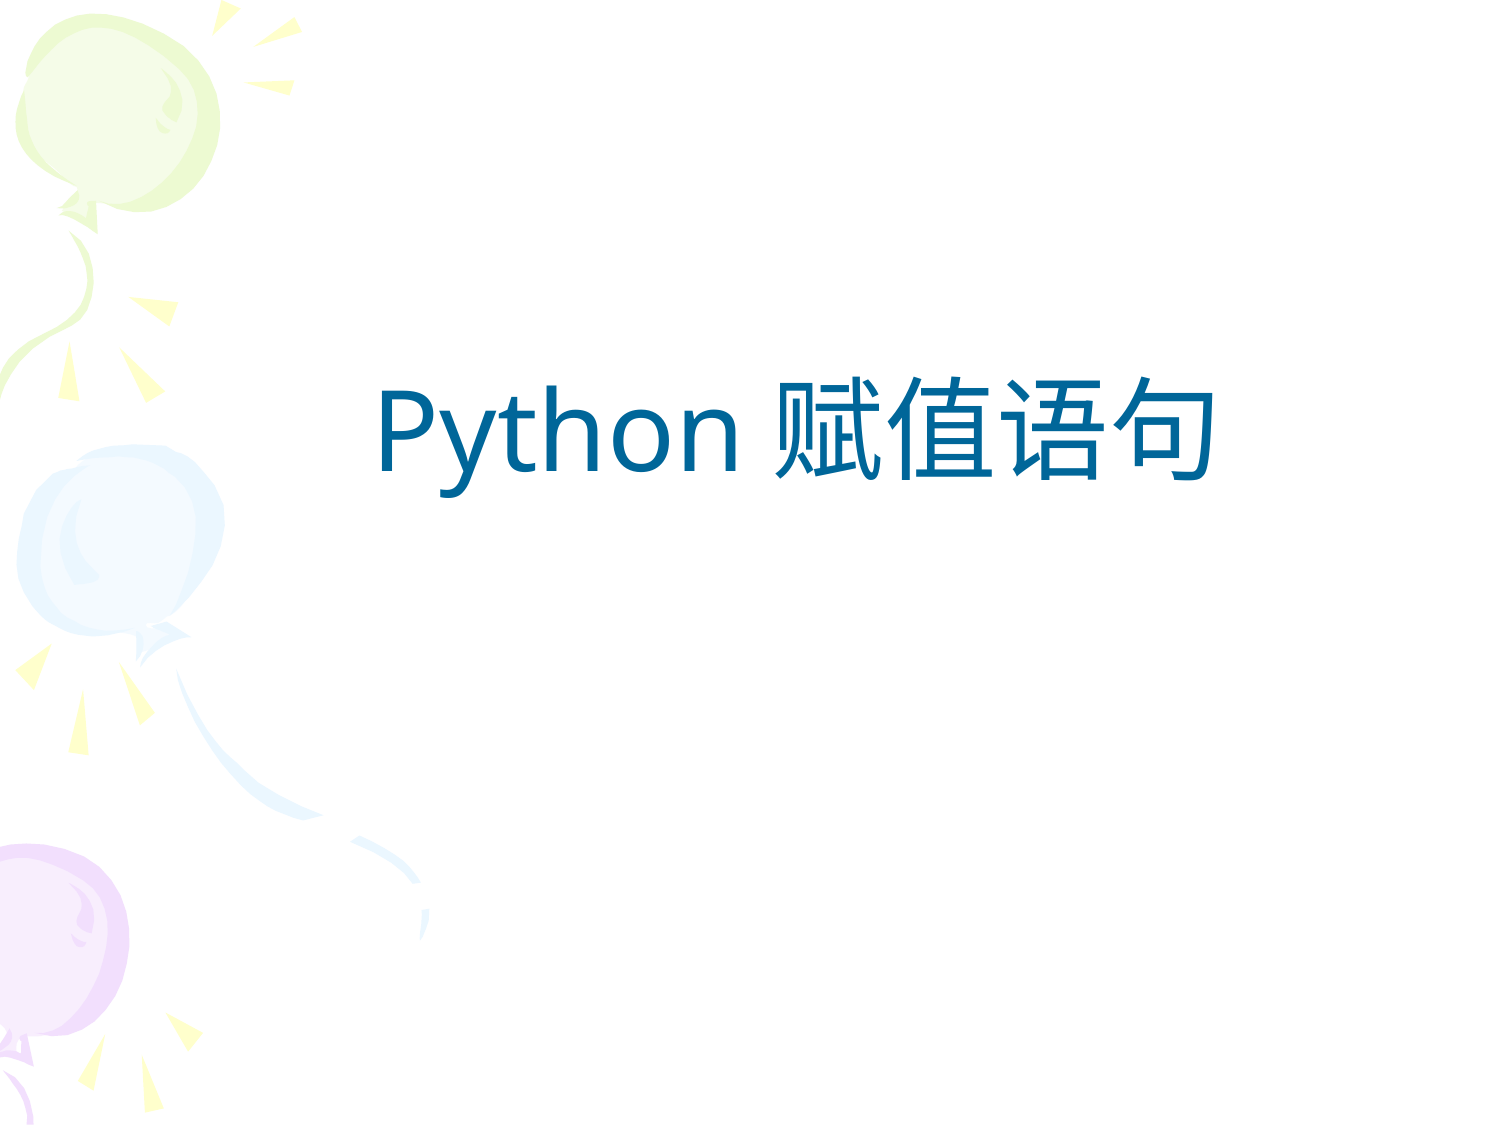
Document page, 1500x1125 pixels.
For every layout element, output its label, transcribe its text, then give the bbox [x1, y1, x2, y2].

list Python赋值语句 [159, 255, 1435, 502]
